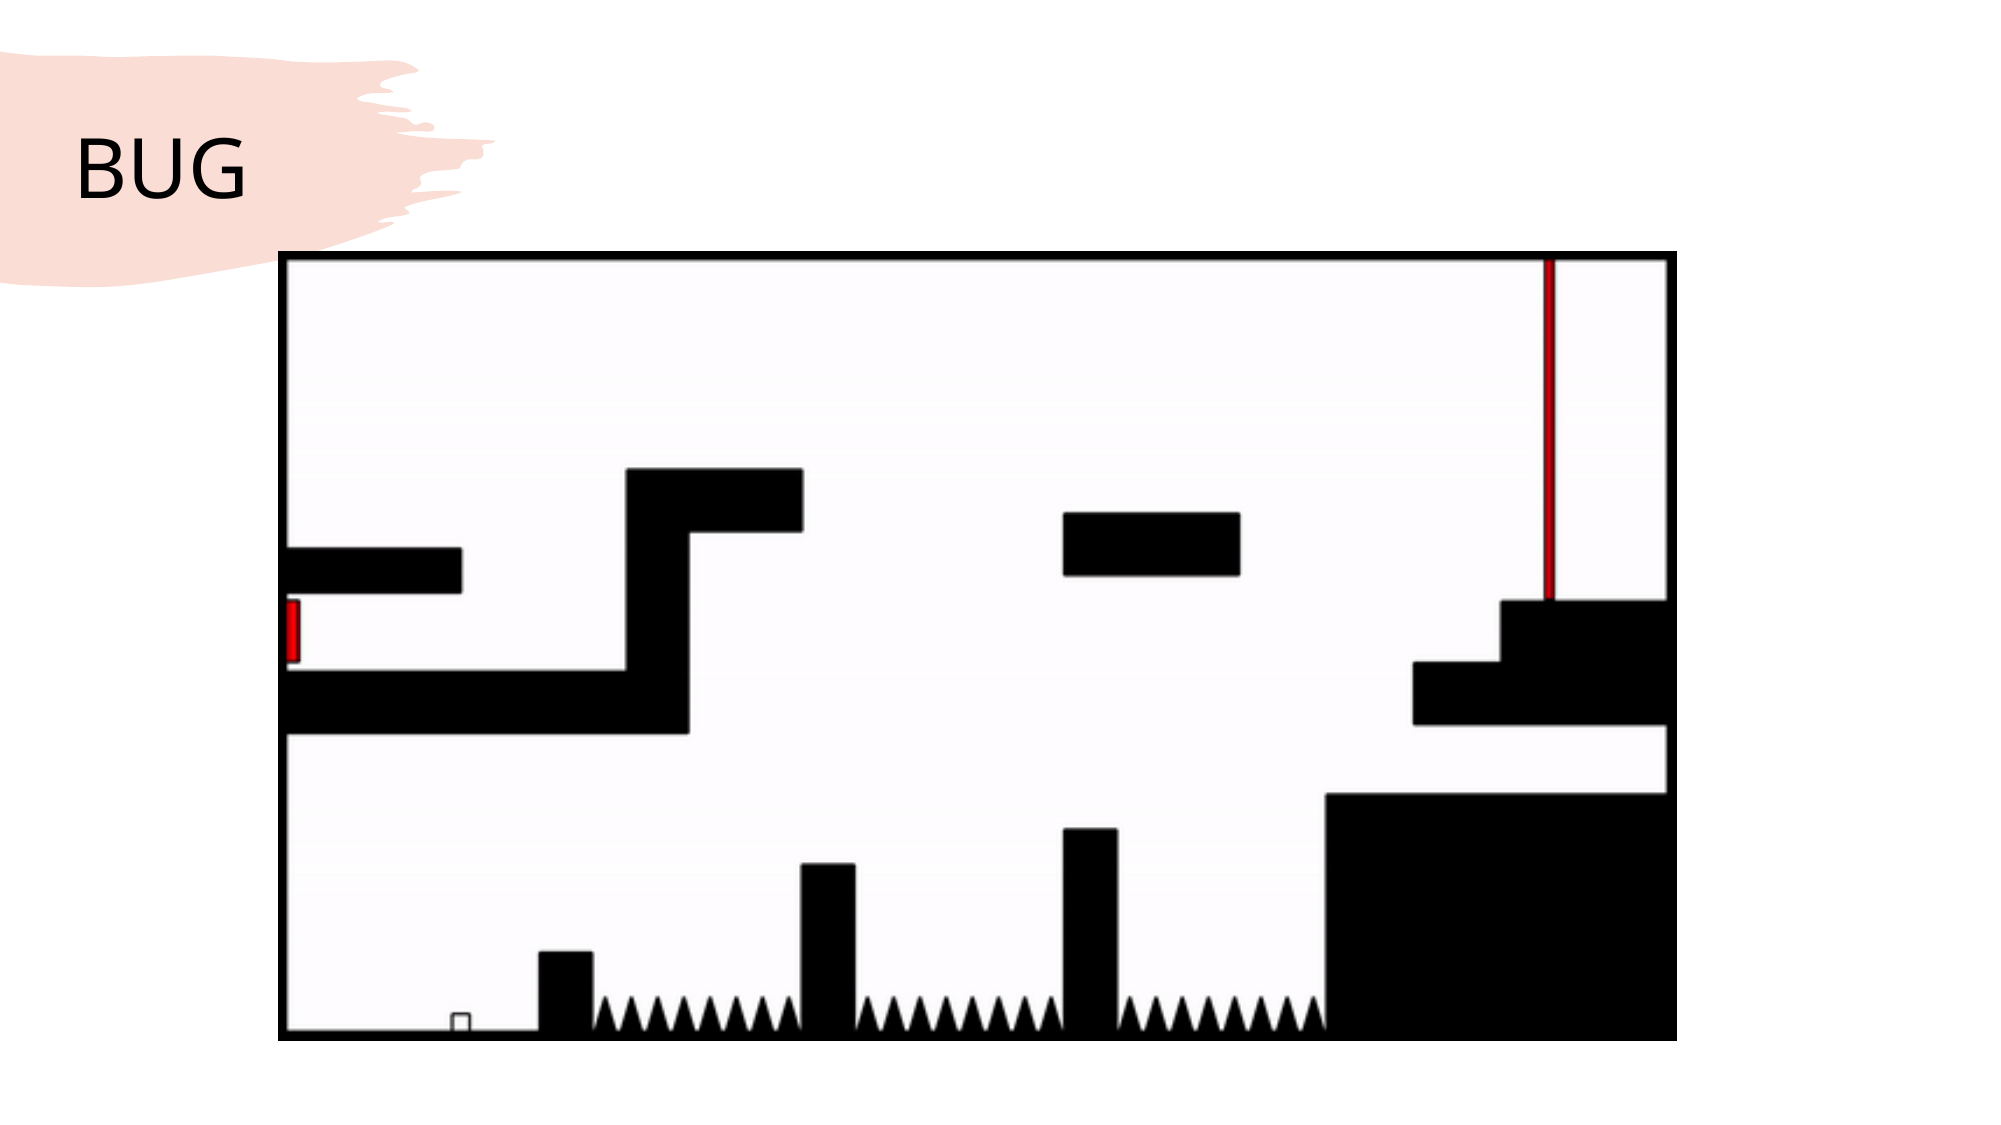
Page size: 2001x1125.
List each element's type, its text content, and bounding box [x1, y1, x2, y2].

title BUG [58, 63, 1784, 281]
picture [278, 251, 1677, 1041]
